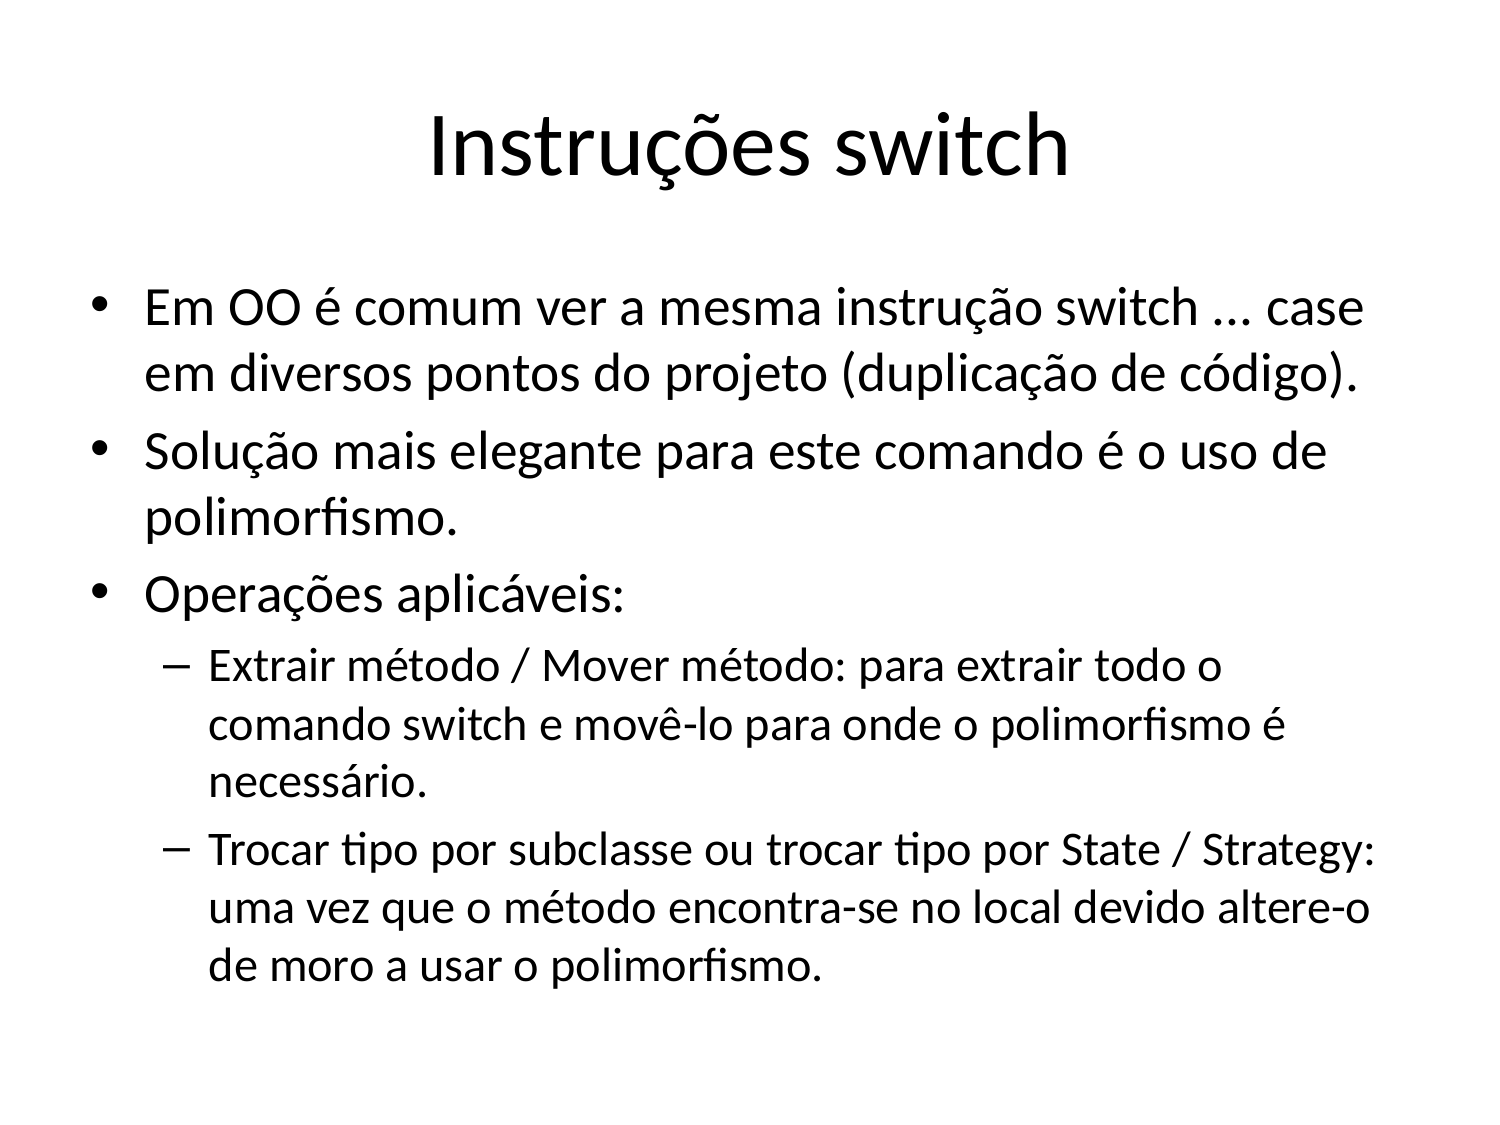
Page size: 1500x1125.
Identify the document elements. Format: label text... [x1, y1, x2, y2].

list Em OO é comum ver a mesma instrução switch ... case em diversos pontos do projeto (duplicação de código). Solução mais elegante para este comando é o uso de polimorfismo. Operações aplicáveis: Extrair método / Mover método: para extrair todo o comando switch e movê-lo para onde o polimorfismo é necessário. Trocar tipo por subclasse ou trocar tipo por State / Strategy: uma vez que o método encontra-se no local devido altere-o de moro a usar o polimorfismo. [75, 262, 1425, 1005]
title Instruções switch [75, 45, 1425, 233]
